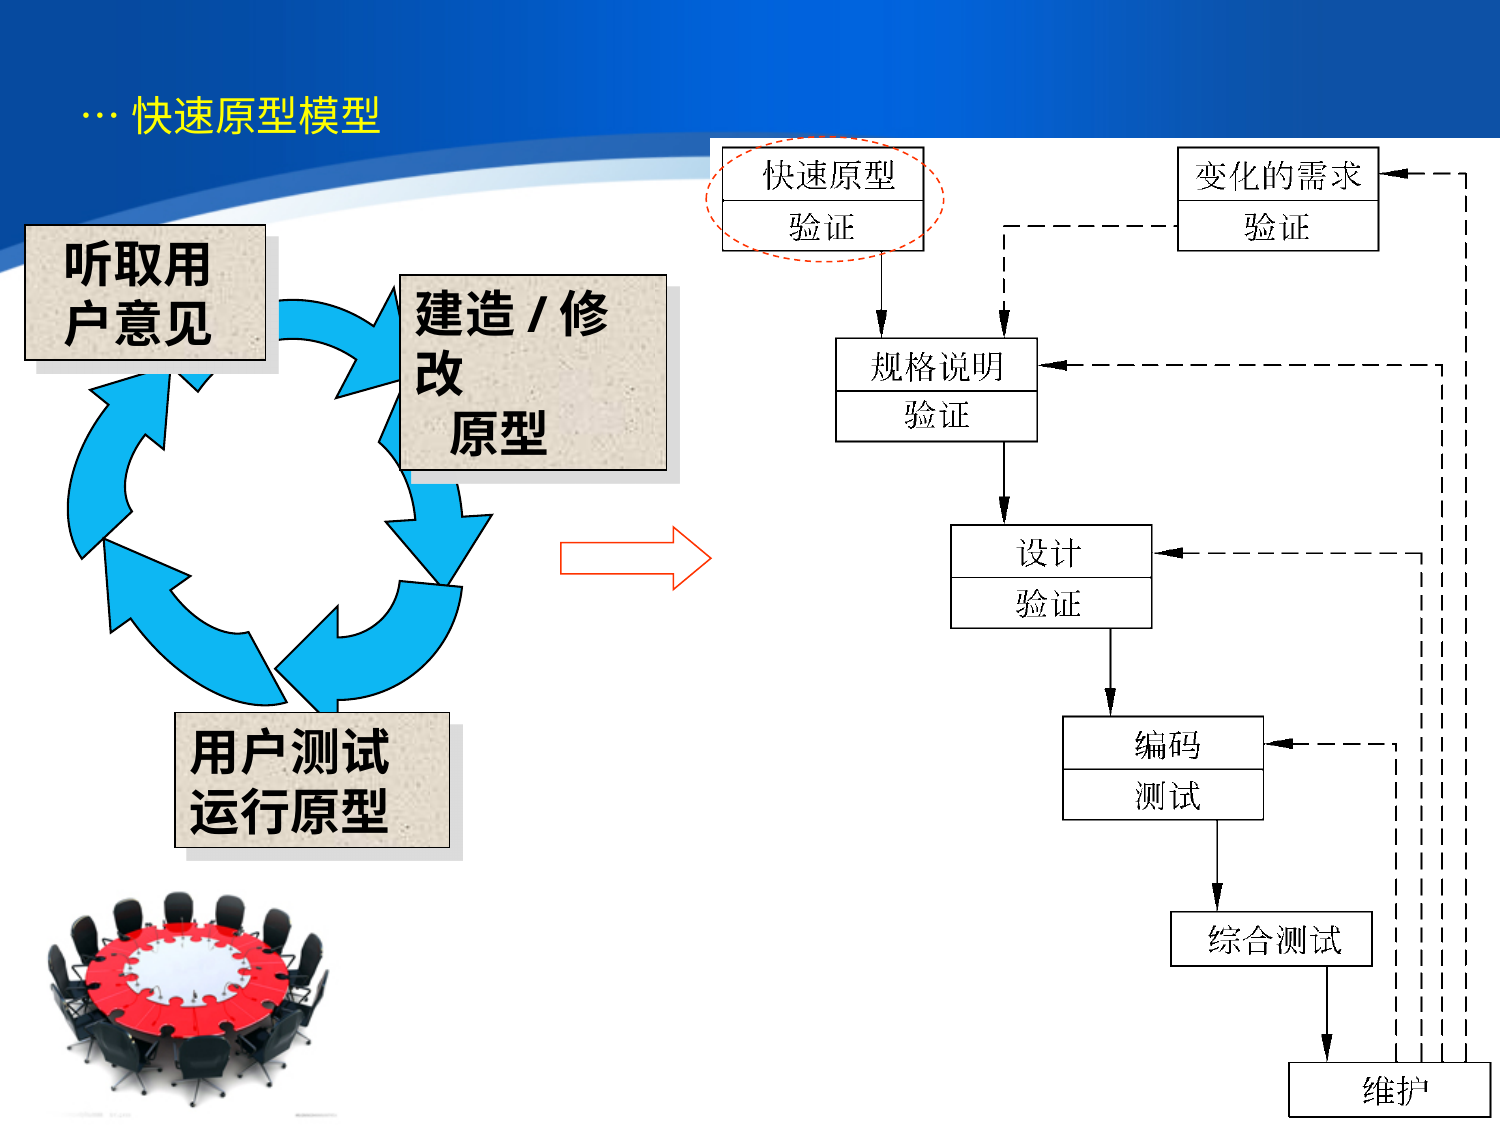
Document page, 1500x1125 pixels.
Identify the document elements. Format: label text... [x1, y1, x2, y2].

text_box [67, 373, 170, 559]
text_box [275, 580, 462, 712]
text_box [560, 527, 705, 590]
text_box [103, 538, 287, 706]
text_box 建造/修改 原型 [399, 274, 667, 471]
text_box [178, 373, 214, 392]
text_box [385, 471, 492, 585]
text_box 听取用 户意见 [24, 224, 266, 361]
text_box [279, 287, 399, 399]
picture [0, 0, 1500, 1125]
text_box [378, 394, 399, 467]
title …快速原型模型 [64, 20, 1416, 209]
text_box 用户测试 运行原型 [174, 712, 450, 848]
